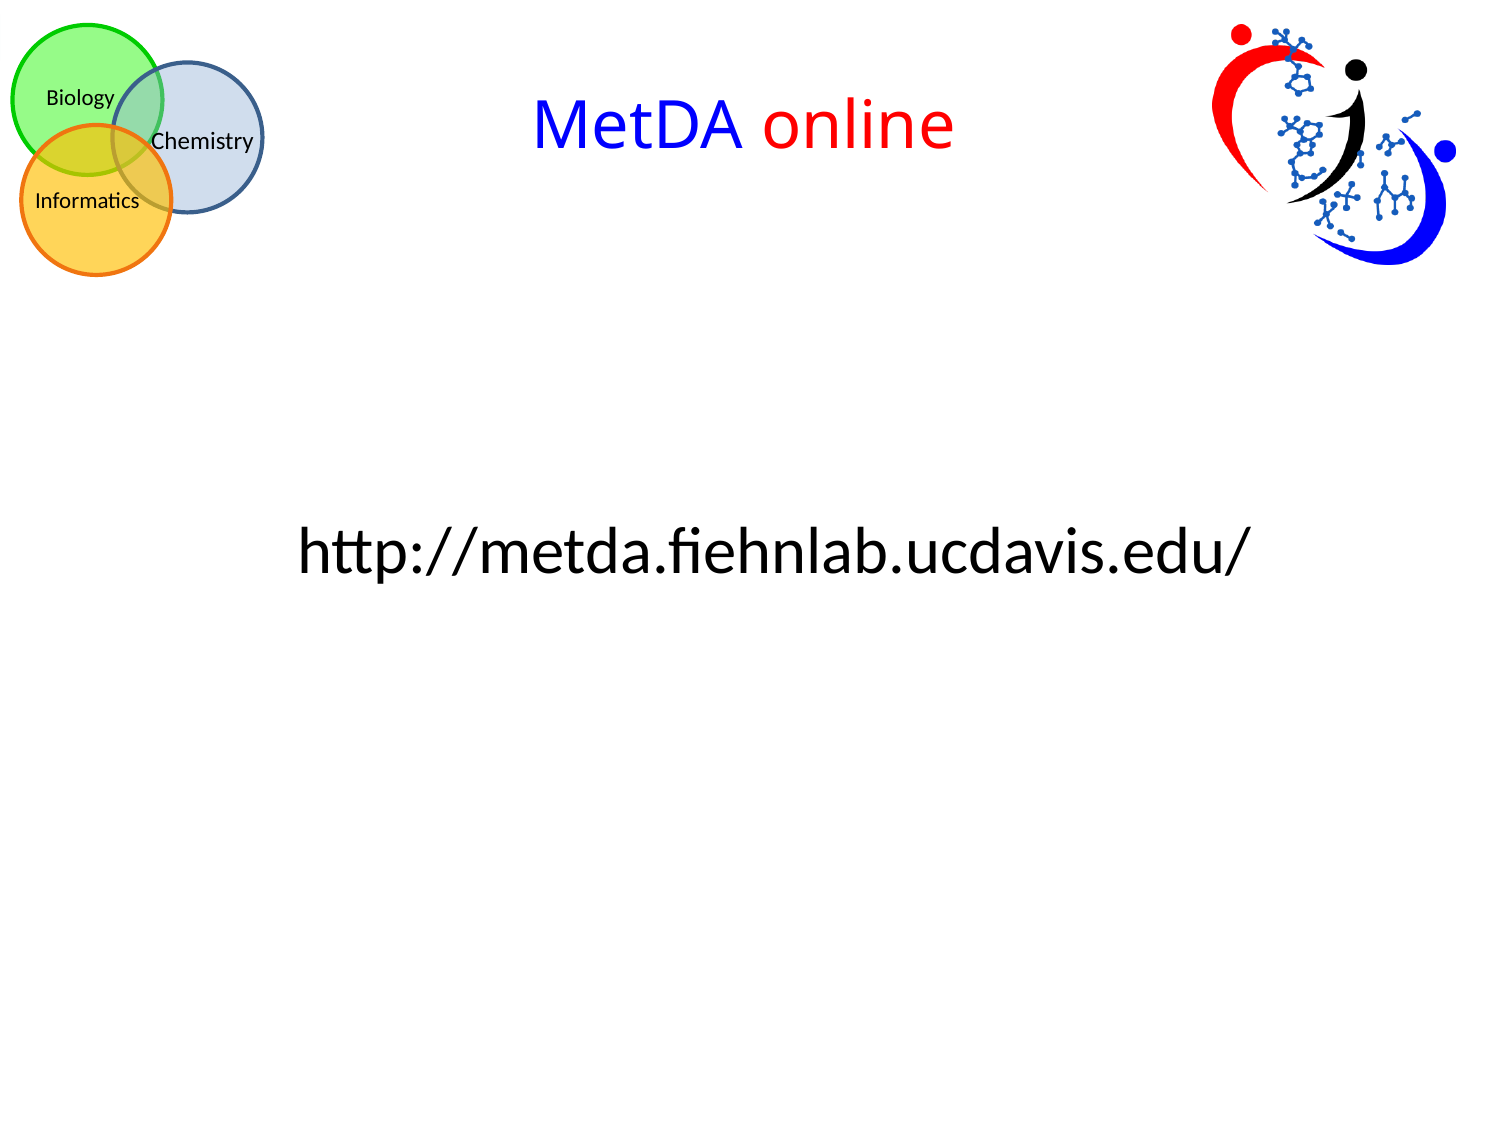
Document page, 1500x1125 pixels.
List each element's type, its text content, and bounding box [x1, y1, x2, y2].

picture [1212, 24, 1456, 265]
text_box MetDA online [237, 74, 1250, 170]
text_box http://metda.fiehnlab.ucdavis.edu/ [282, 499, 1267, 595]
